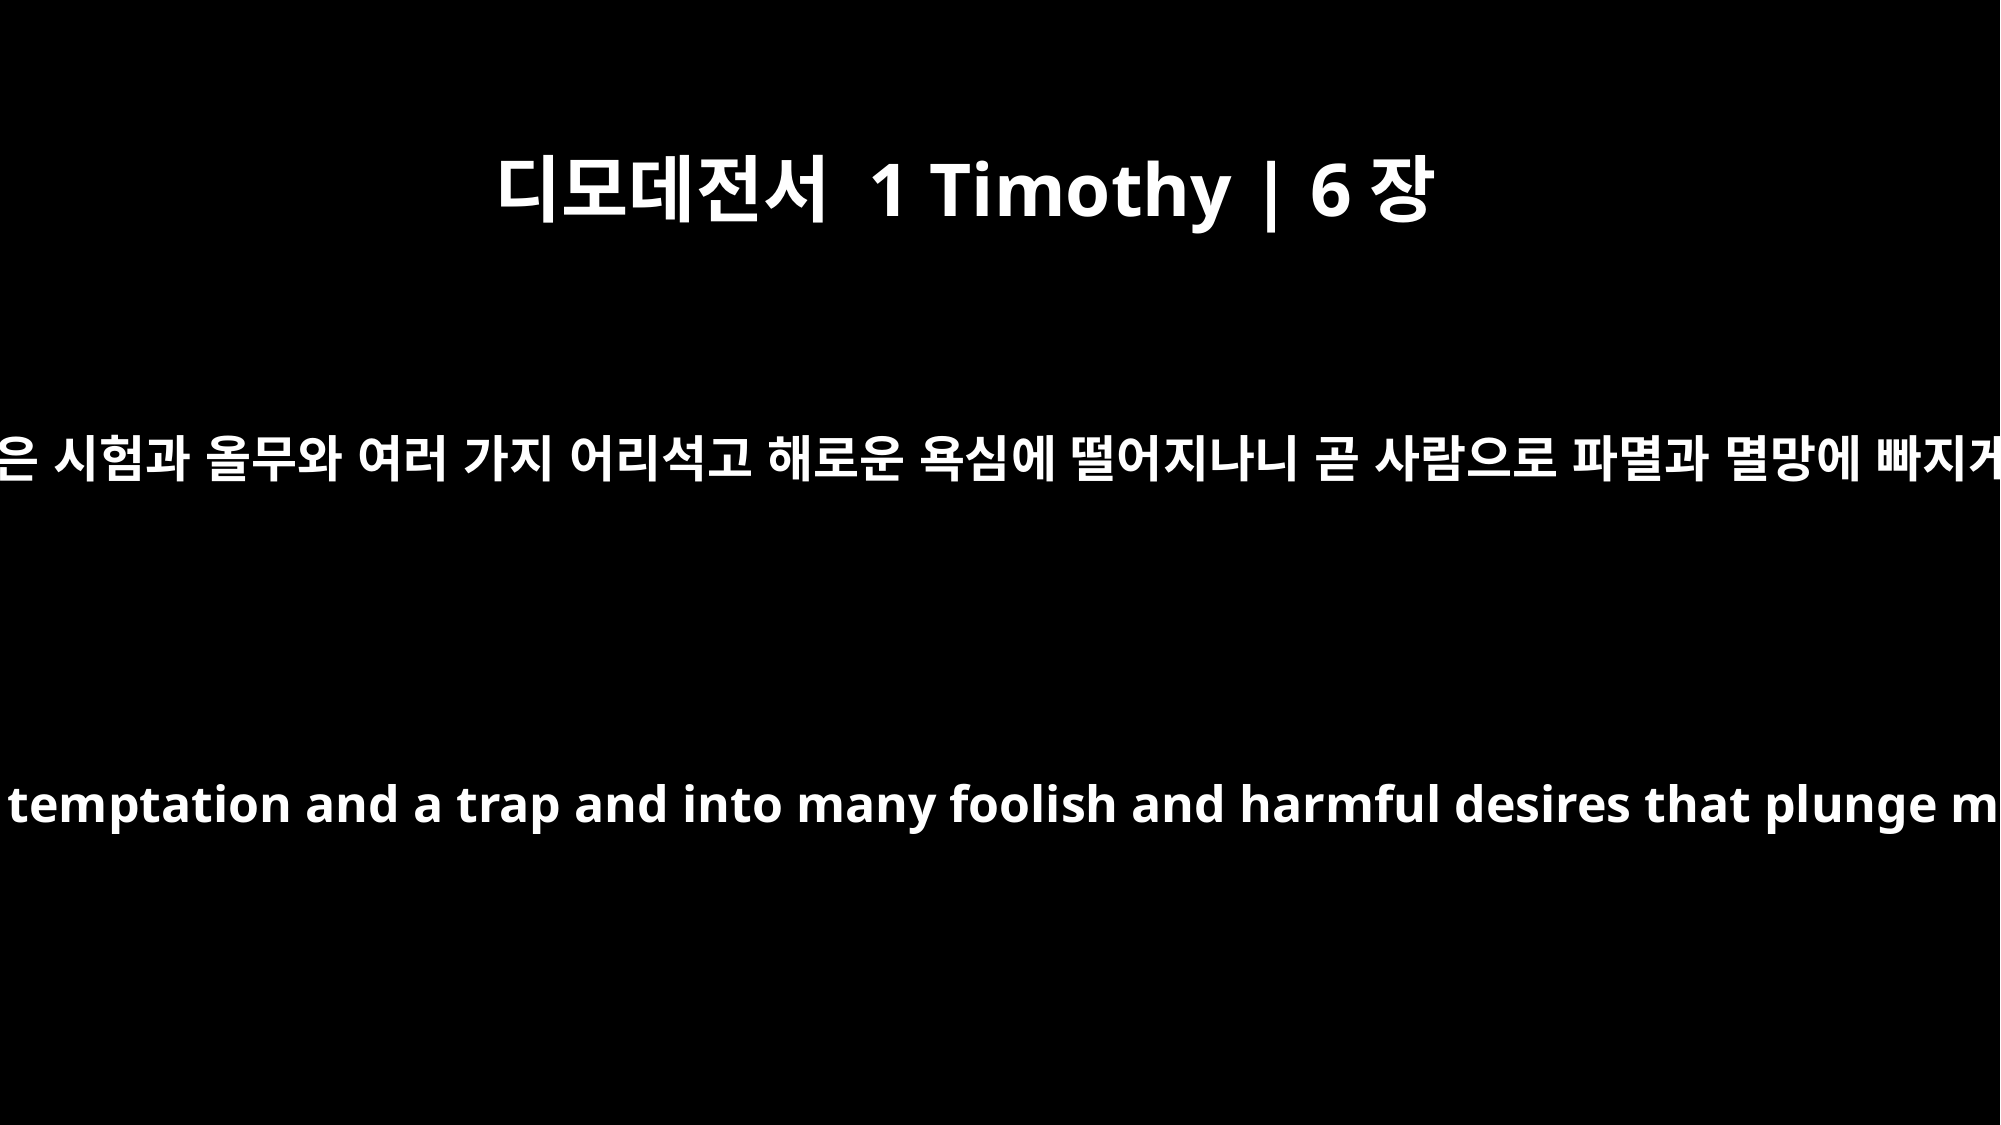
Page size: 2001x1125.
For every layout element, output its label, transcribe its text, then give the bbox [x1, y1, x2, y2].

text_box 9 부하려 하는 자들은 시험과 올무와 여러 가지 어리석고 해로운 욕심에 떨어지나니 곧 사람으로 파멸과 멸망에 빠지게 하는 것이라 [0, 359, 2000, 495]
text_box People who want to get rich fall into temptation and a trap and into many foolish and harmful desires that plunge men into ruin and destruction. [0, 764, 2000, 840]
text_box 디모데전서 1 Timothy | 6장 [479, 136, 1453, 239]
